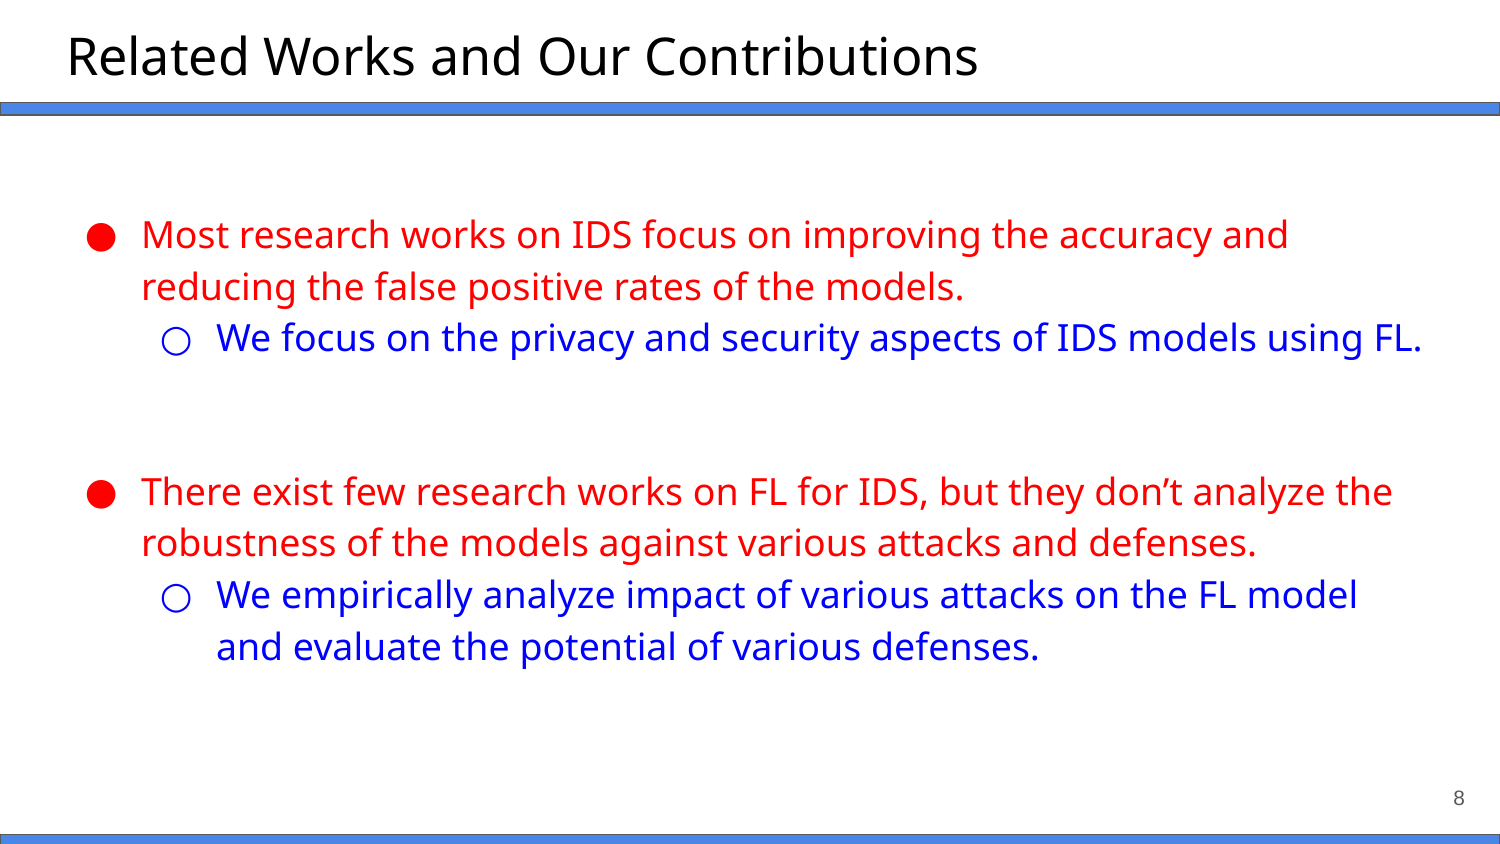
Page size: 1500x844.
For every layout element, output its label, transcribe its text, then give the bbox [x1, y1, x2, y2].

list Most research works on IDS focus on improving the accuracy and reducing the false positive rates of the models. We focus on the privacy and security aspects of IDS models using FL. There exist few research works on FL for IDS, but they don’t analyze the robustness of the models against various attacks and defenses. We empirically analyze impact of various attacks on the FL model and evaluate the potential of various defenses. [51, 189, 1449, 750]
title Related Works and Our Contributions [51, 7, 1449, 102]
